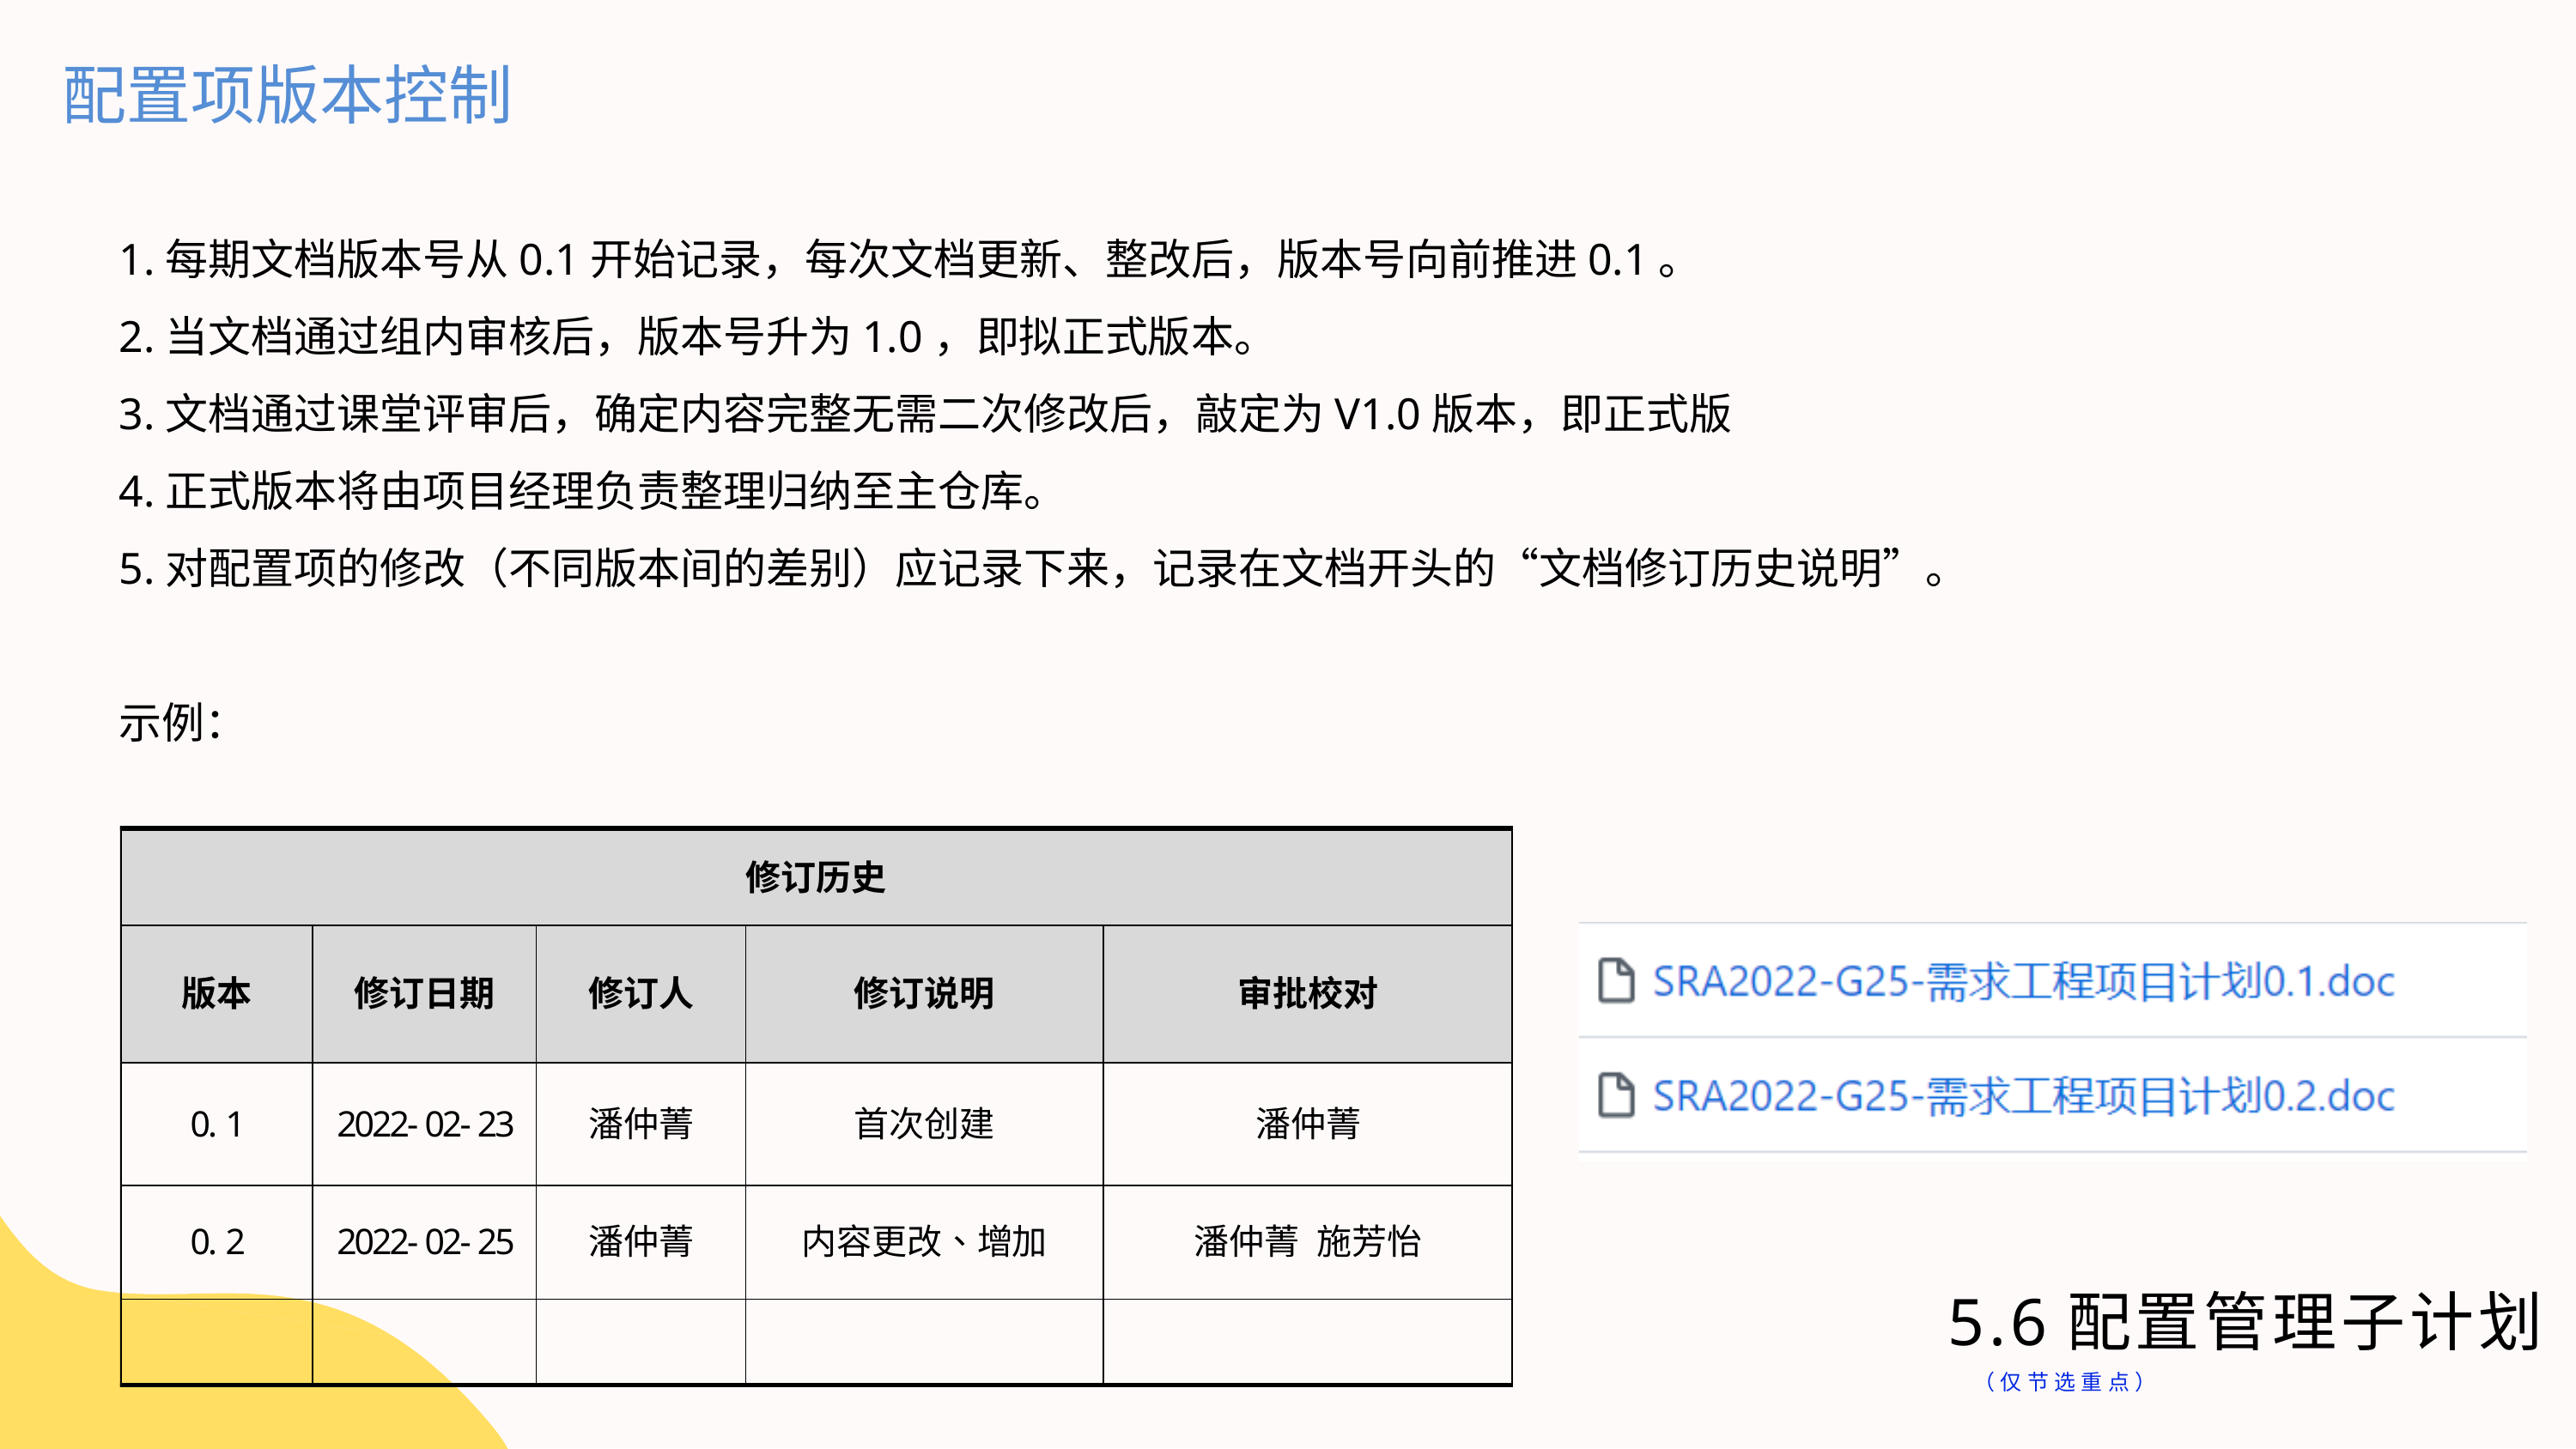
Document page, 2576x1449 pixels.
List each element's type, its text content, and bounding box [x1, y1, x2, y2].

text_box [0, 1216, 508, 1449]
text_box 5.6配置管理子计划 （仅节选重点） [1946, 1252, 2576, 1395]
text_box 配置项版本控制 [49, 48, 1722, 139]
picture [119, 826, 2528, 1431]
text_box 1.每期文档版本号从0.1开始记录，每次文档更新、整改后，版本号向前推进0.1。 2.当文档通过组内审核后，版本号升为1.0，即拟正式版本。 3.文档通过课堂评审后，确定内容完整无需二次修改后，敲定为V1.0版本，即正式版 4.正式版本将由项目经理负责整理归纳至主仓库。 5.对配置项的修改（不同版本间的差别）应记录下来，记录在文档开头的“文档修订历史说明”。 示例： [63, 199, 2366, 754]
